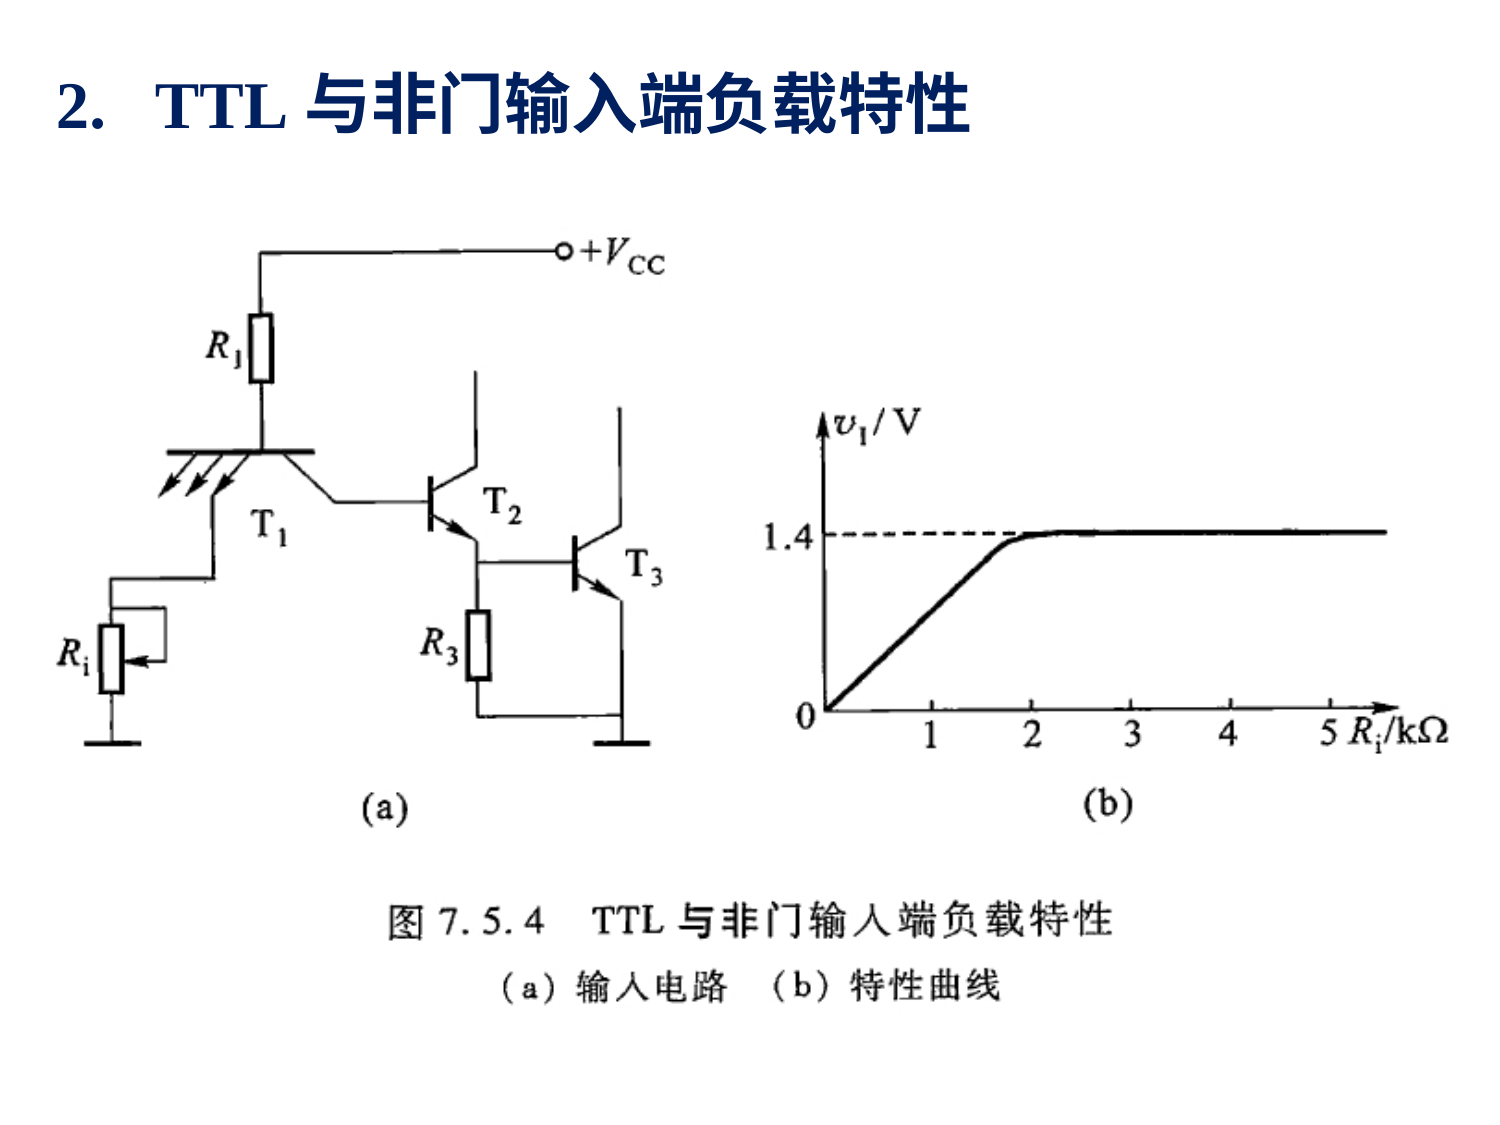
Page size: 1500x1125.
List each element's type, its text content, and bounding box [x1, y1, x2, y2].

text_box 2. TTL与非门输入端负载特性 [41, 54, 1317, 196]
picture [29, 214, 1480, 1037]
